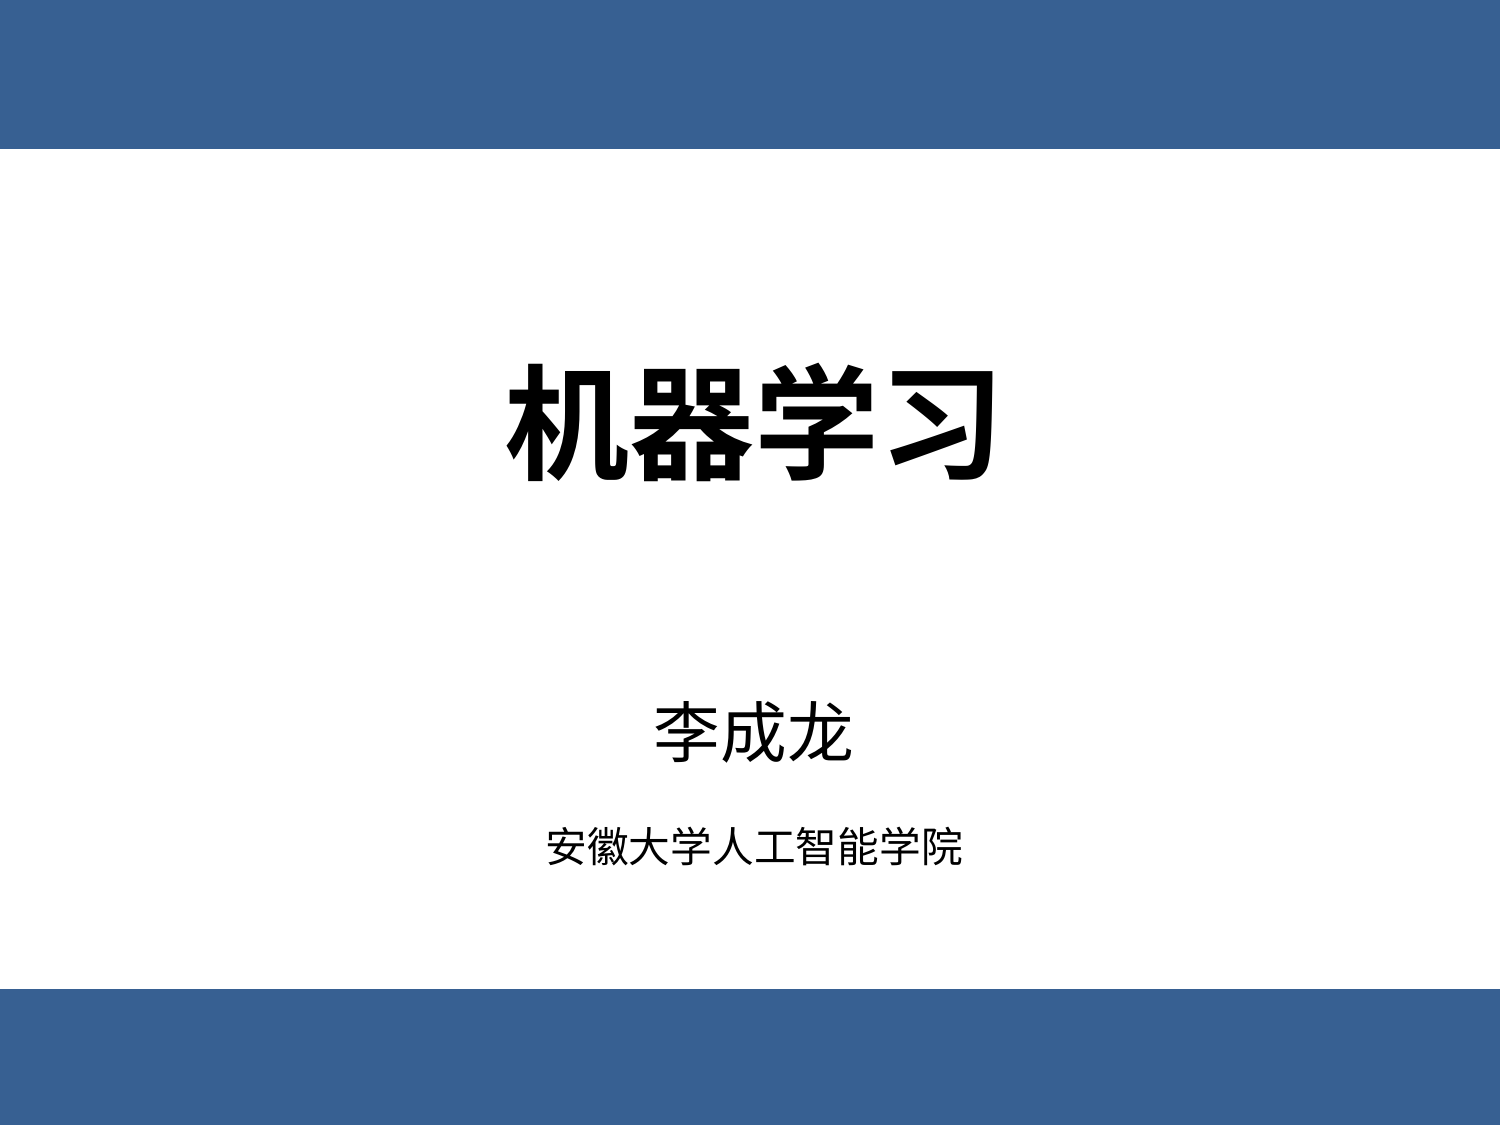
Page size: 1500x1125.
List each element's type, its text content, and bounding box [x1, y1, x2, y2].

text_box [0, 0, 1500, 151]
text_box 机器学习 李成龙 安徽大学人工智能学院 [52, 338, 1456, 556]
text_box [0, 987, 1500, 1125]
